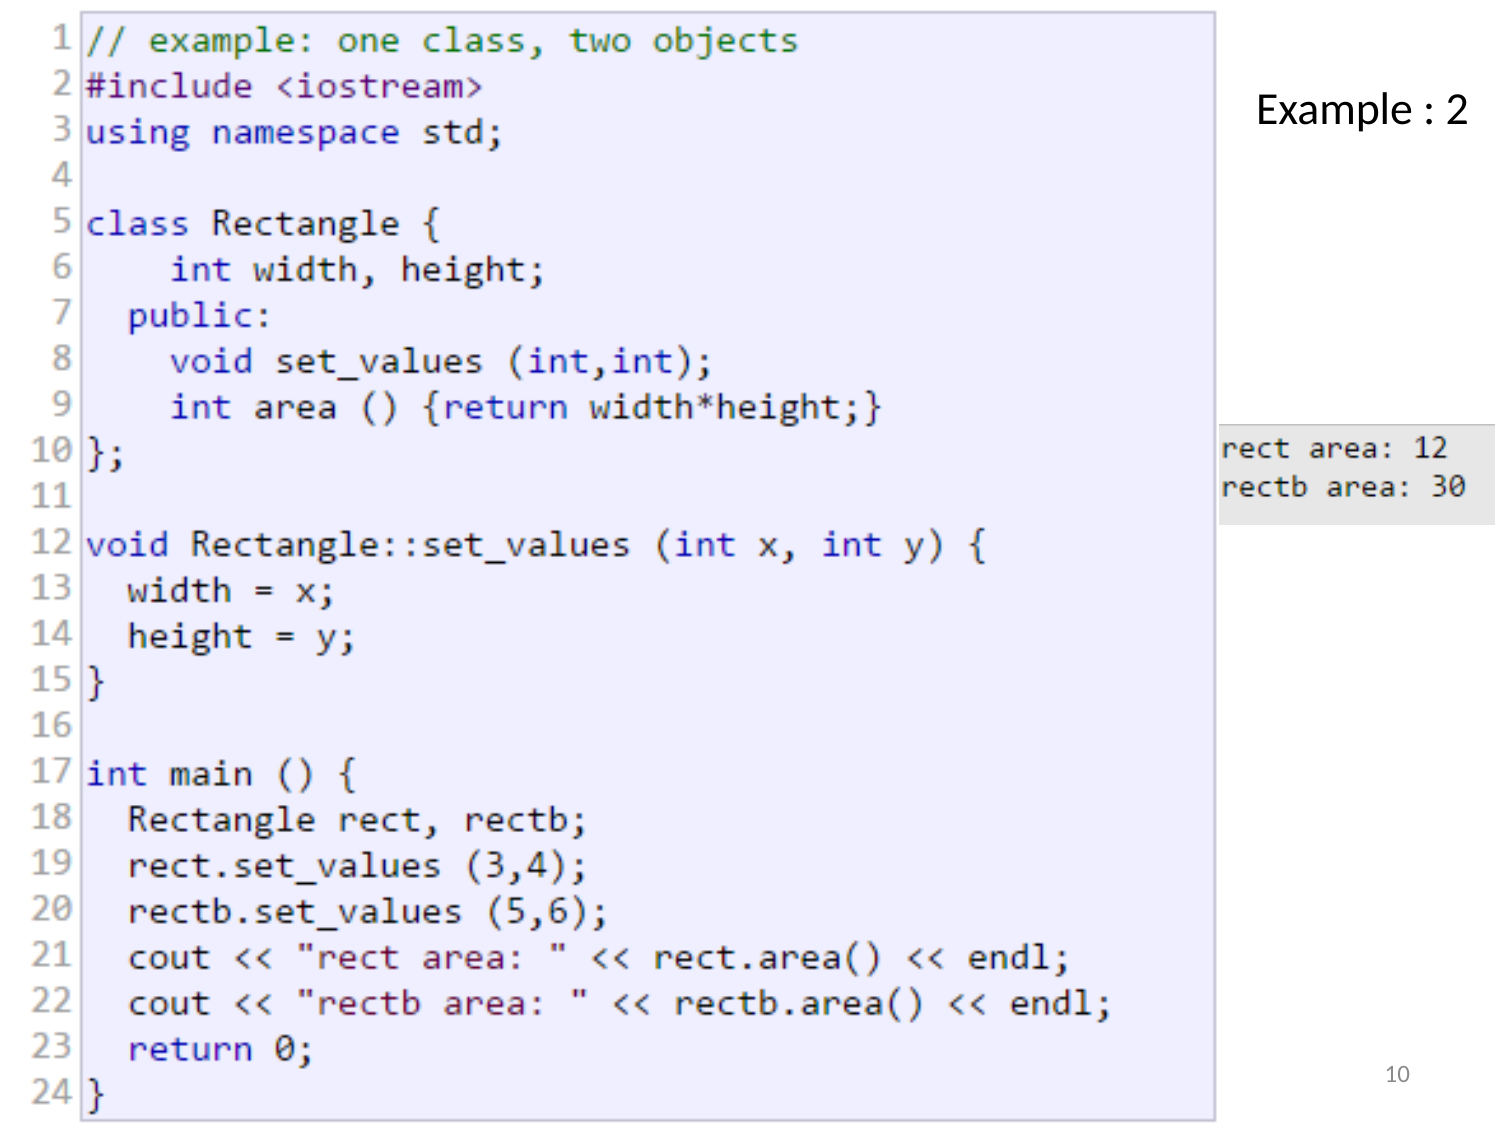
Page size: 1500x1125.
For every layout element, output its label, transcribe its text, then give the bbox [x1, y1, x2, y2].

picture [12, 0, 1496, 1125]
slide_number 10 [1225, 1042, 1425, 1103]
title Example : 2 [1225, 75, 1500, 138]
